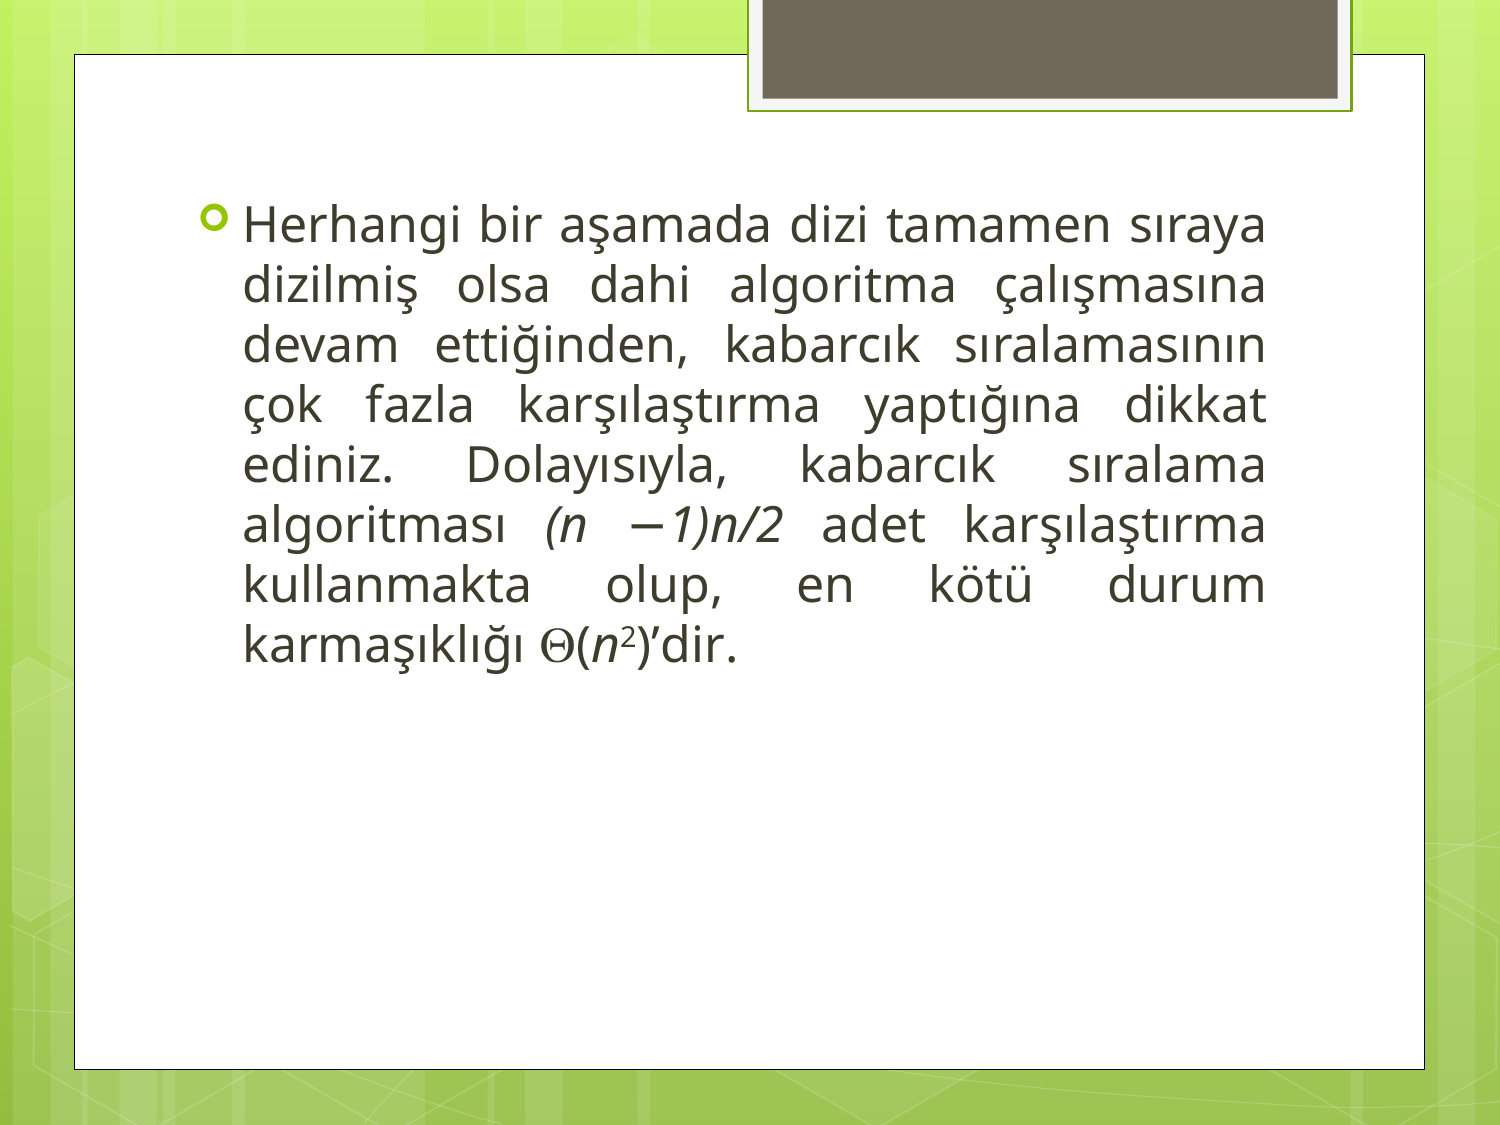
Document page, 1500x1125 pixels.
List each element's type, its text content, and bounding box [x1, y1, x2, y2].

list Herhangi bir aşamada dizi tamamen sıraya dizilmiş olsa dahi algoritma çalışmasına devam ettiğinden, kabarcık sıralamasının çok fazla karşılaştırma yaptığına dikkat ediniz. Dolayısıyla, kabarcık sıralama algoritması (n −1)n/2 adet karşılaştırma kullanmakta olup, en kötü durum karmaşıklığı (n2)’dir. [171, 184, 1283, 957]
